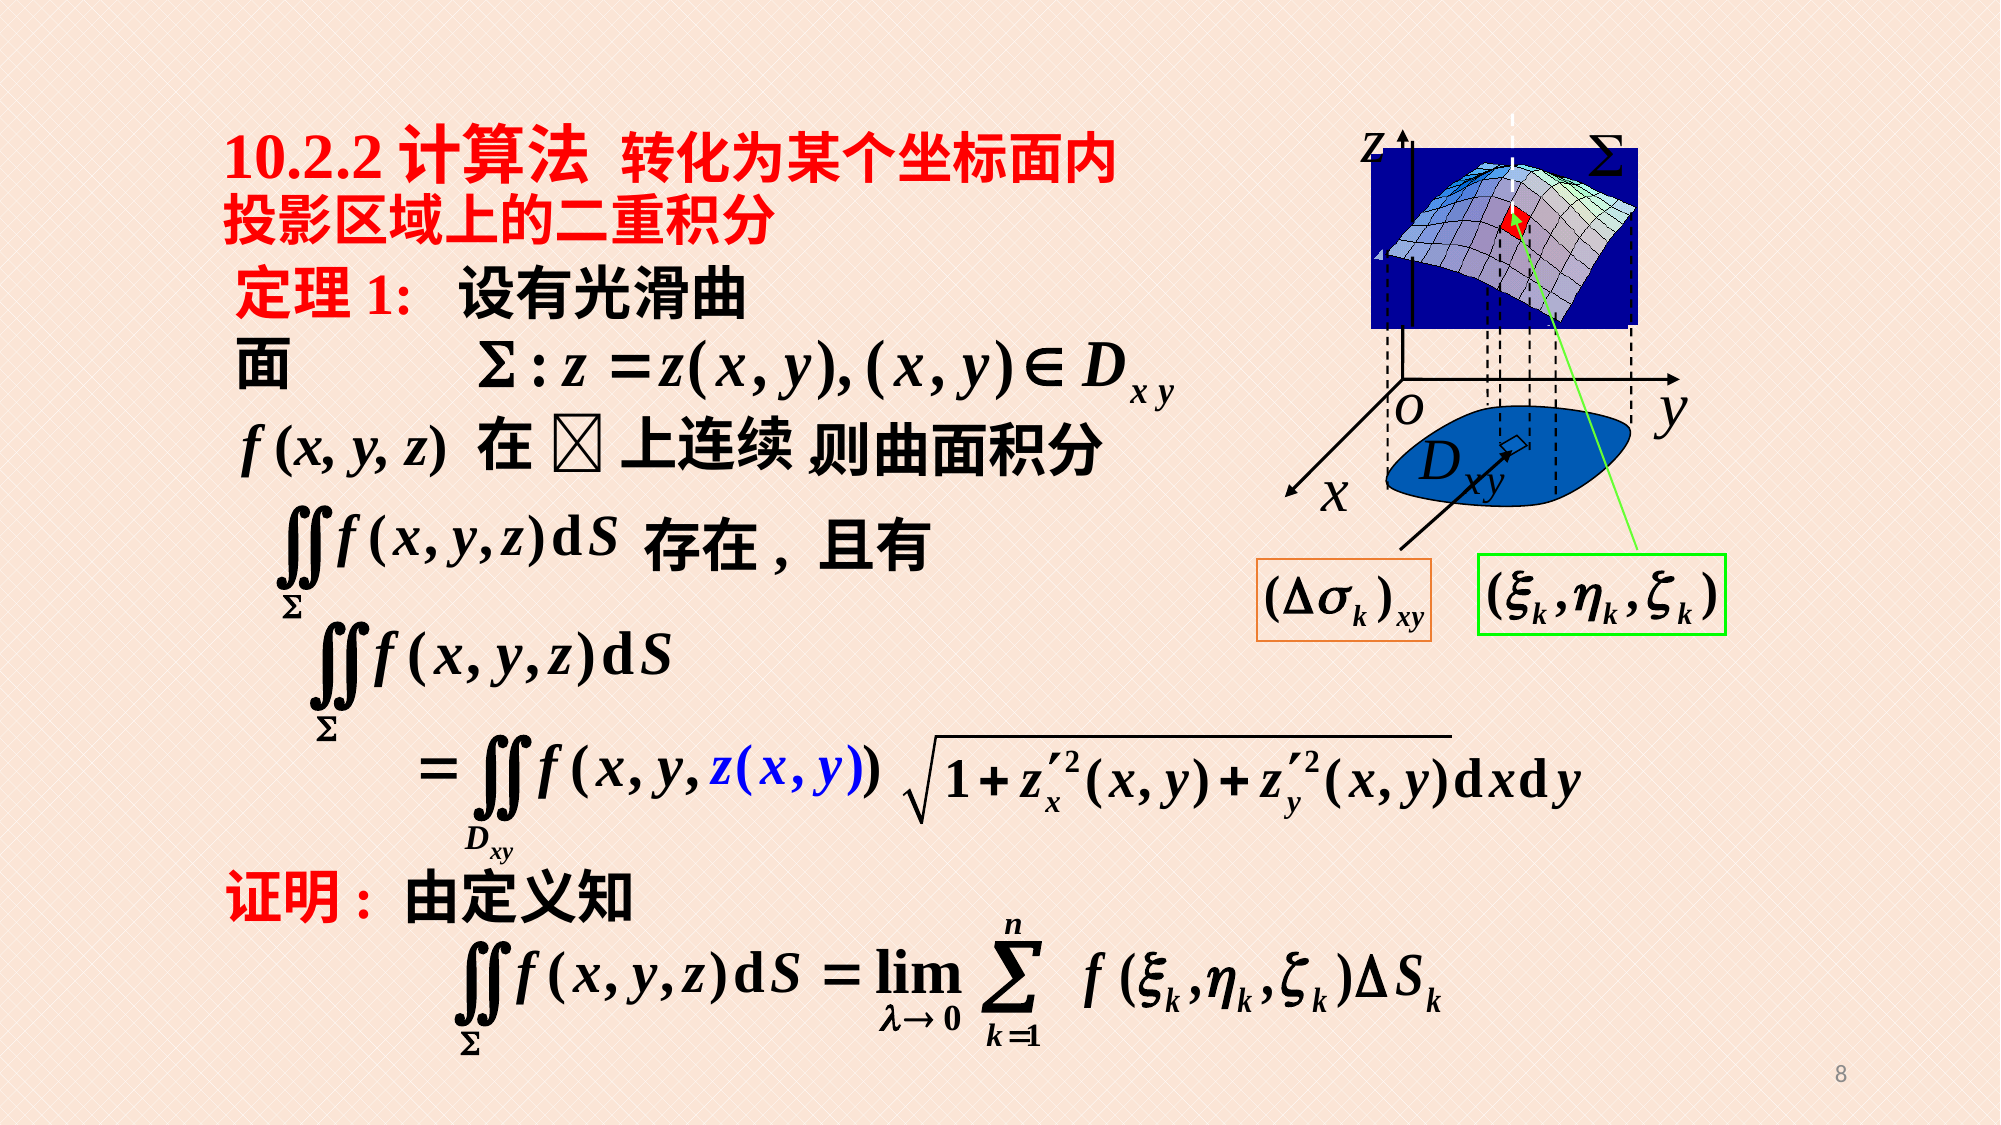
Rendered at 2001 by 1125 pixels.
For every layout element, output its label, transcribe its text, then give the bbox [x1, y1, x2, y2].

text_box 存在, 且有 [635, 501, 992, 586]
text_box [1414, 429, 1508, 509]
title 10.2.2计算法 转化为某个坐标面内 投影区域上的二重积分 [207, 115, 1200, 262]
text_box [700, 731, 871, 805]
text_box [1284, 129, 1691, 517]
text_box f (x, y, z) 在  上连续, [226, 399, 799, 485]
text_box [1257, 559, 1431, 641]
slide_number 8 [1412, 1042, 1863, 1103]
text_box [406, 711, 894, 876]
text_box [1085, 934, 1450, 1023]
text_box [1480, 555, 1725, 634]
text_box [866, 929, 975, 1043]
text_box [1499, 224, 1530, 455]
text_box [470, 319, 1187, 421]
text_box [292, 597, 690, 752]
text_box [1585, 129, 1628, 180]
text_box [1377, 212, 1640, 513]
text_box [893, 722, 1592, 835]
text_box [1383, 140, 1638, 212]
text_box 证明: 由定义知 [209, 852, 660, 938]
text_box 定理1: 设有光滑曲面 [220, 262, 808, 404]
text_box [974, 899, 1085, 1056]
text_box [437, 918, 861, 1066]
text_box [259, 482, 635, 629]
text_box 则曲面积分 [799, 421, 1175, 491]
